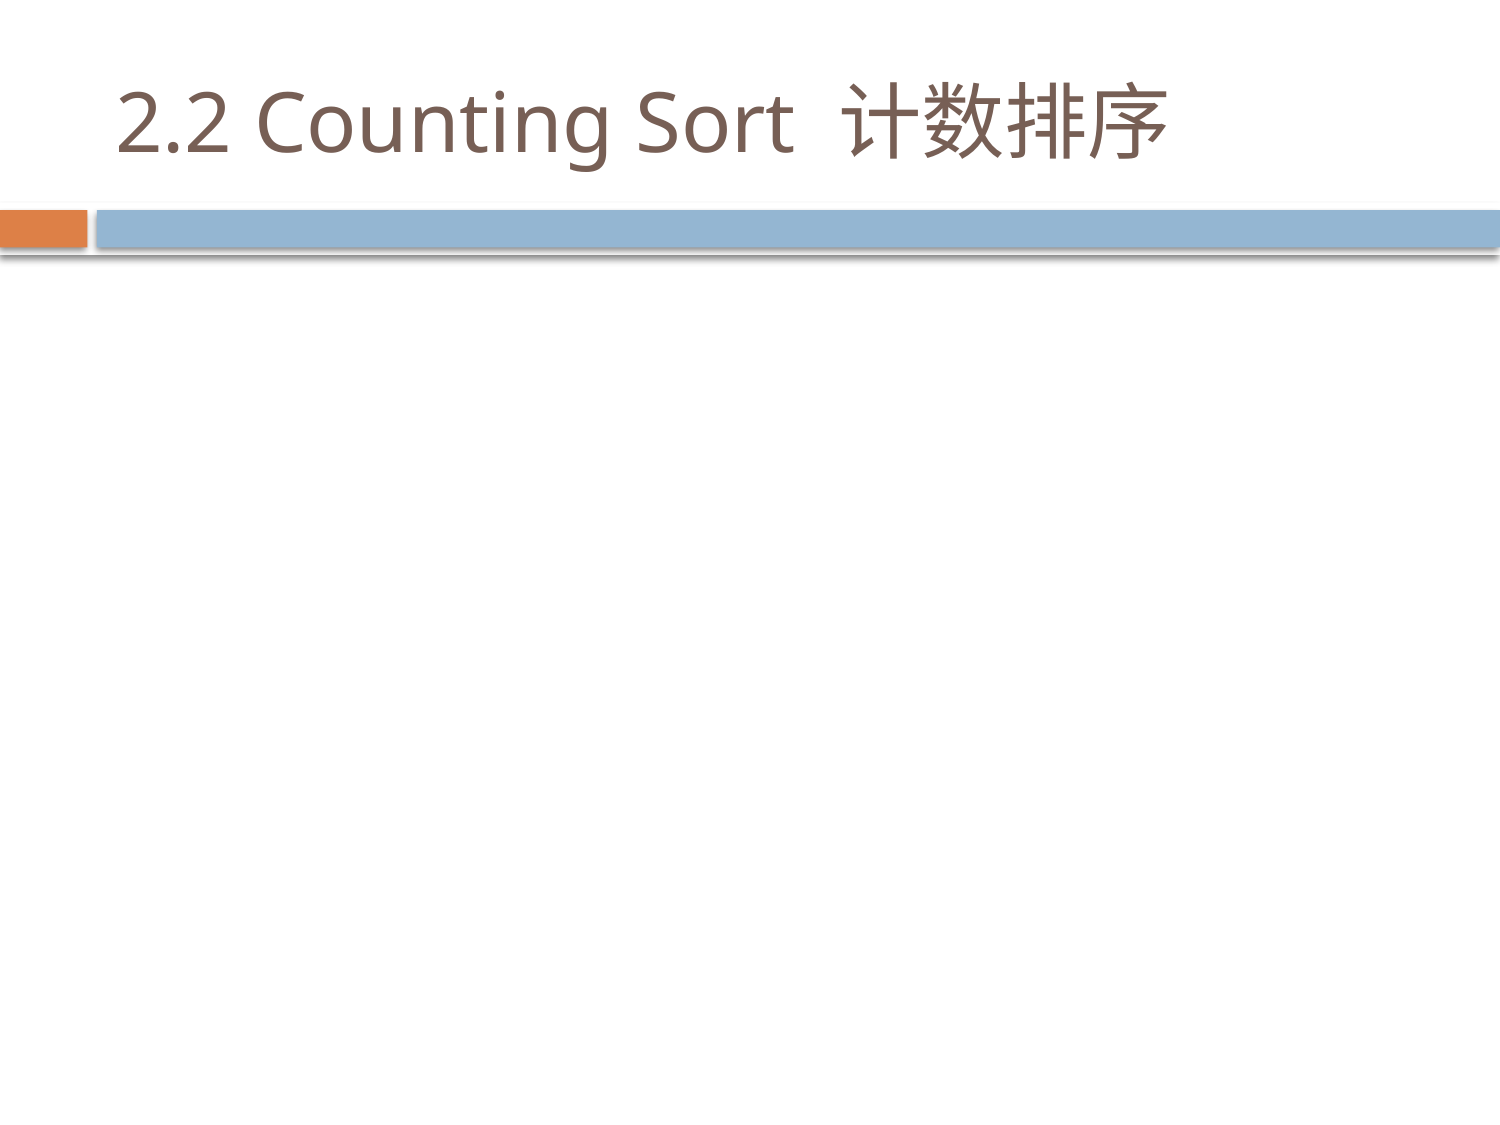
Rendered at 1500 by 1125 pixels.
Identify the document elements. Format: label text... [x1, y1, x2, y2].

title 2.2 Counting Sort 计数排序 [100, 37, 1438, 200]
